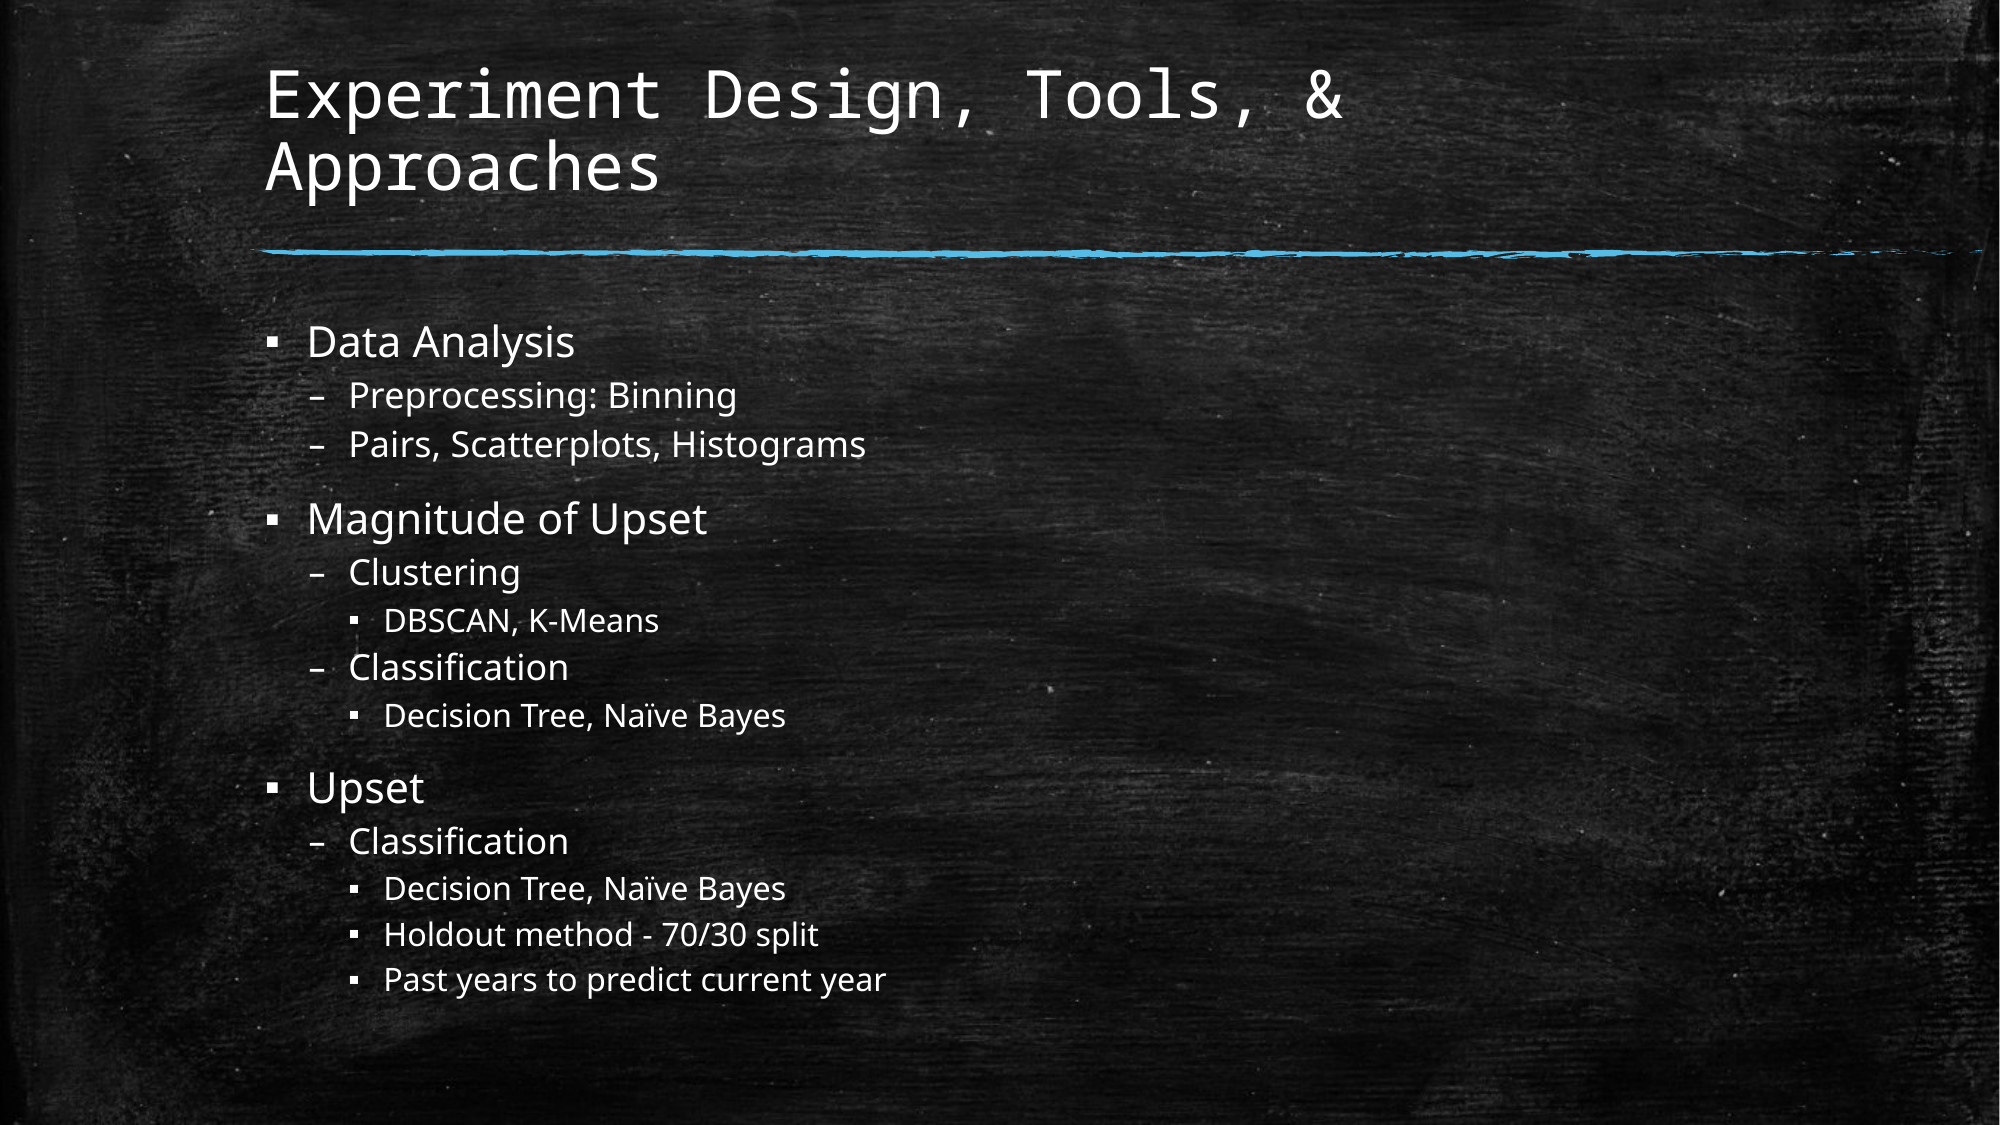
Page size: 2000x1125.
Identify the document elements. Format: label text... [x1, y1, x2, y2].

list Data Analysis Preprocessing: Binning Pairs, Scatterplots, Histograms Magnitude of Upset Clustering DBSCAN, K-Means Classification Decision Tree, Naïve Bayes Upset Classification Decision Tree, Naïve Bayes Holdout method - 70/30 split Past years to predict current year [249, 312, 1750, 1013]
title Experiment Design, Tools, & Approaches [249, 45, 1750, 213]
